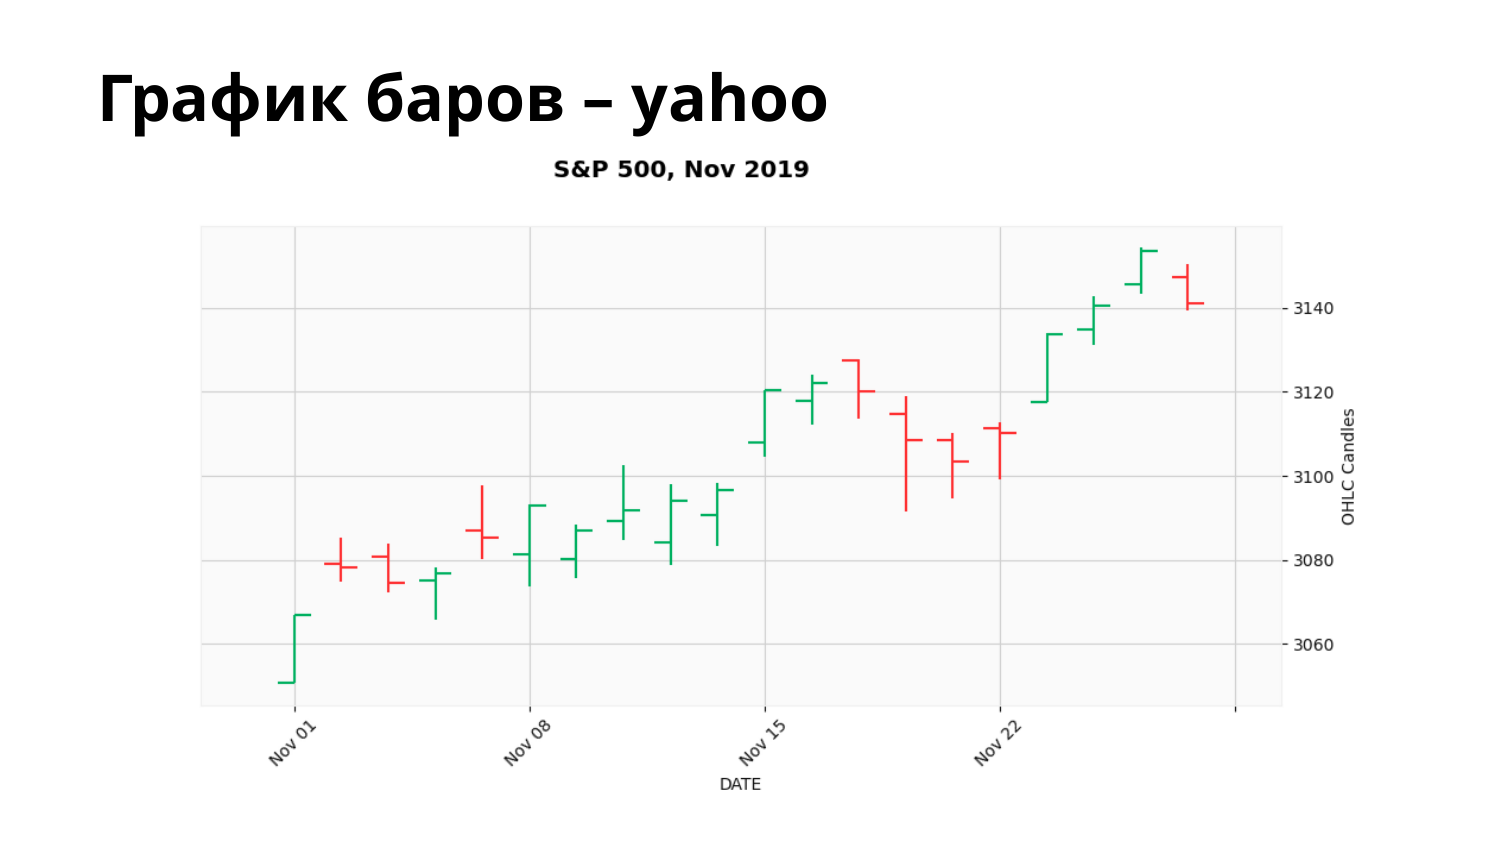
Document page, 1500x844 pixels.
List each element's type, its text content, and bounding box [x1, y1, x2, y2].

picture [177, 144, 1385, 803]
title График баров – yahoo [82, 41, 1480, 222]
